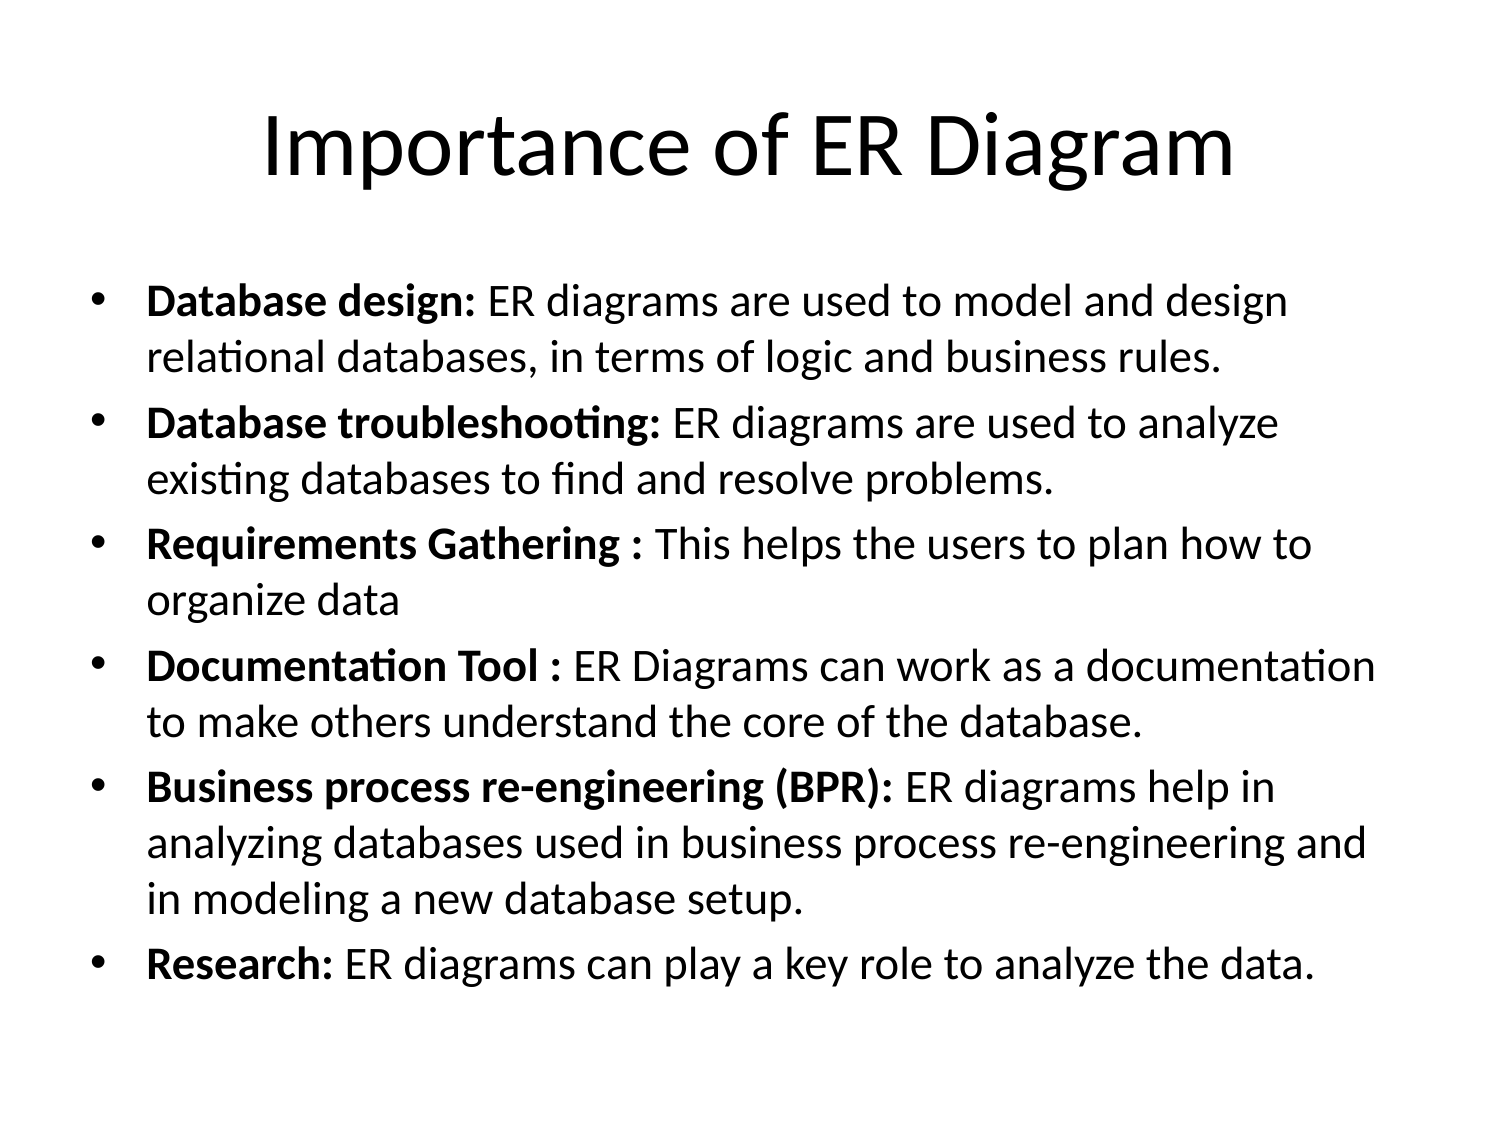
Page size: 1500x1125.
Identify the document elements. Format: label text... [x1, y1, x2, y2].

list Database design: ER diagrams are used to model and design relational databases, in terms of logic and business rules. Database troubleshooting: ER diagrams are used to analyze existing databases to find and resolve problems. Requirements Gathering : This helps the users to plan how to organize data Documentation Tool : ER Diagrams can work as a documentation to make others understand the core of the database. Business process re-engineering (BPR): ER diagrams help in analyzing databases used in business process re-engineering and in modeling a new database setup. Research: ER diagrams can play a key role to analyze the data. [75, 262, 1425, 1005]
title Importance of ER Diagram [75, 45, 1425, 233]
